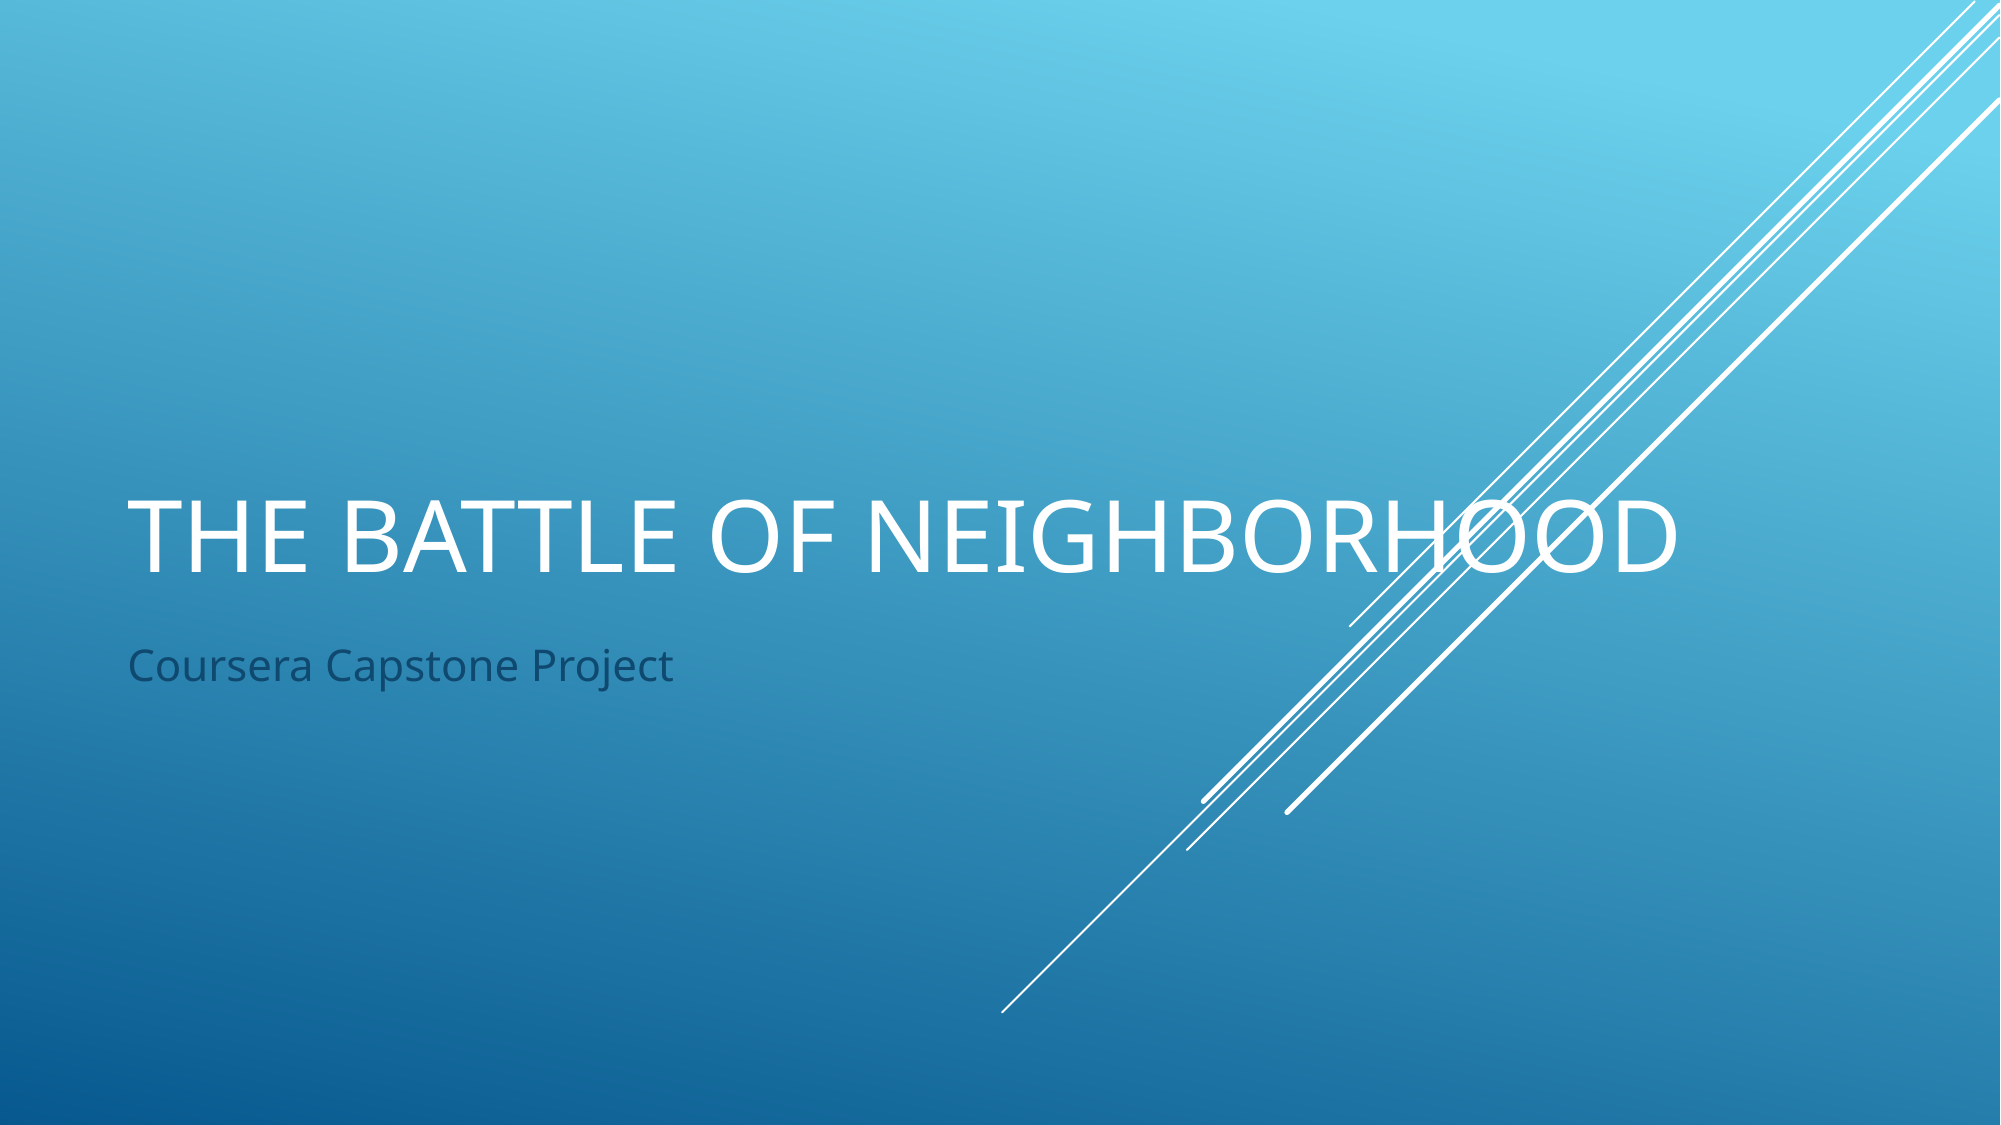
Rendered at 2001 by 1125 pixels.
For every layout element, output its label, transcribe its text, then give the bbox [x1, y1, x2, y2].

title The Battle of NEIGHBORHOOD [112, 112, 1761, 600]
subtitle Coursera Capstone Project [112, 630, 1163, 727]
